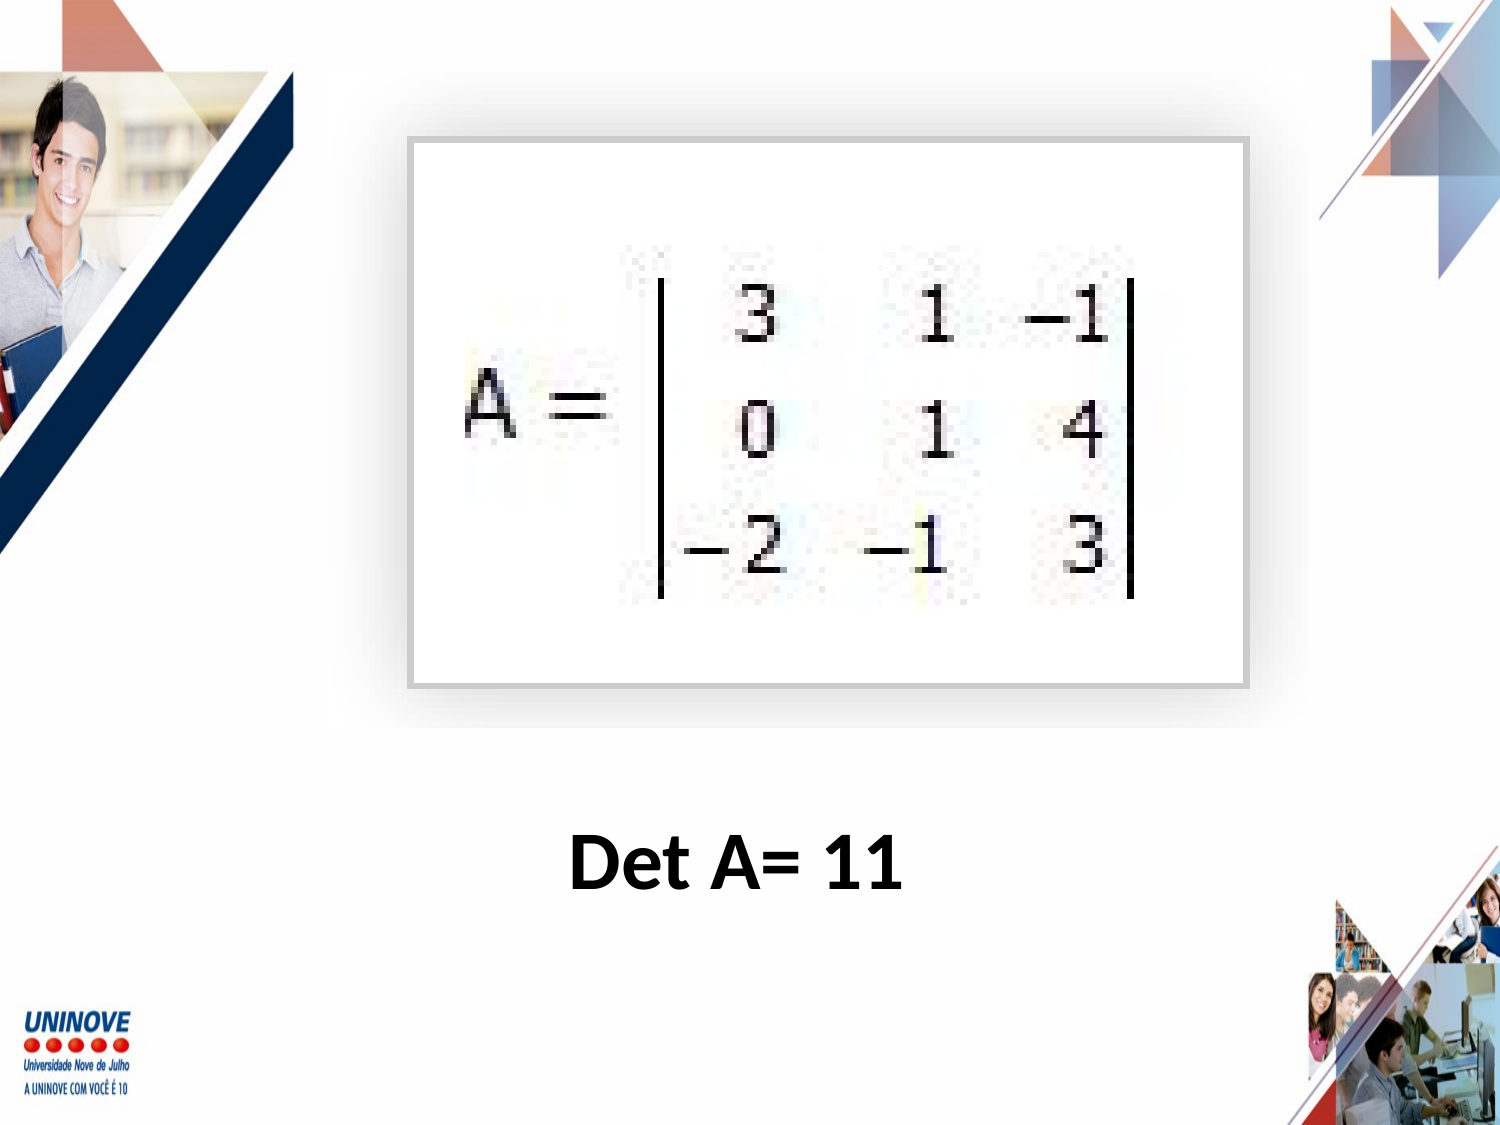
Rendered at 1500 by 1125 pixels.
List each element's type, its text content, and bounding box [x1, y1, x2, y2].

picture [0, 0, 1500, 1125]
text_box Det A= 11 [553, 798, 968, 914]
